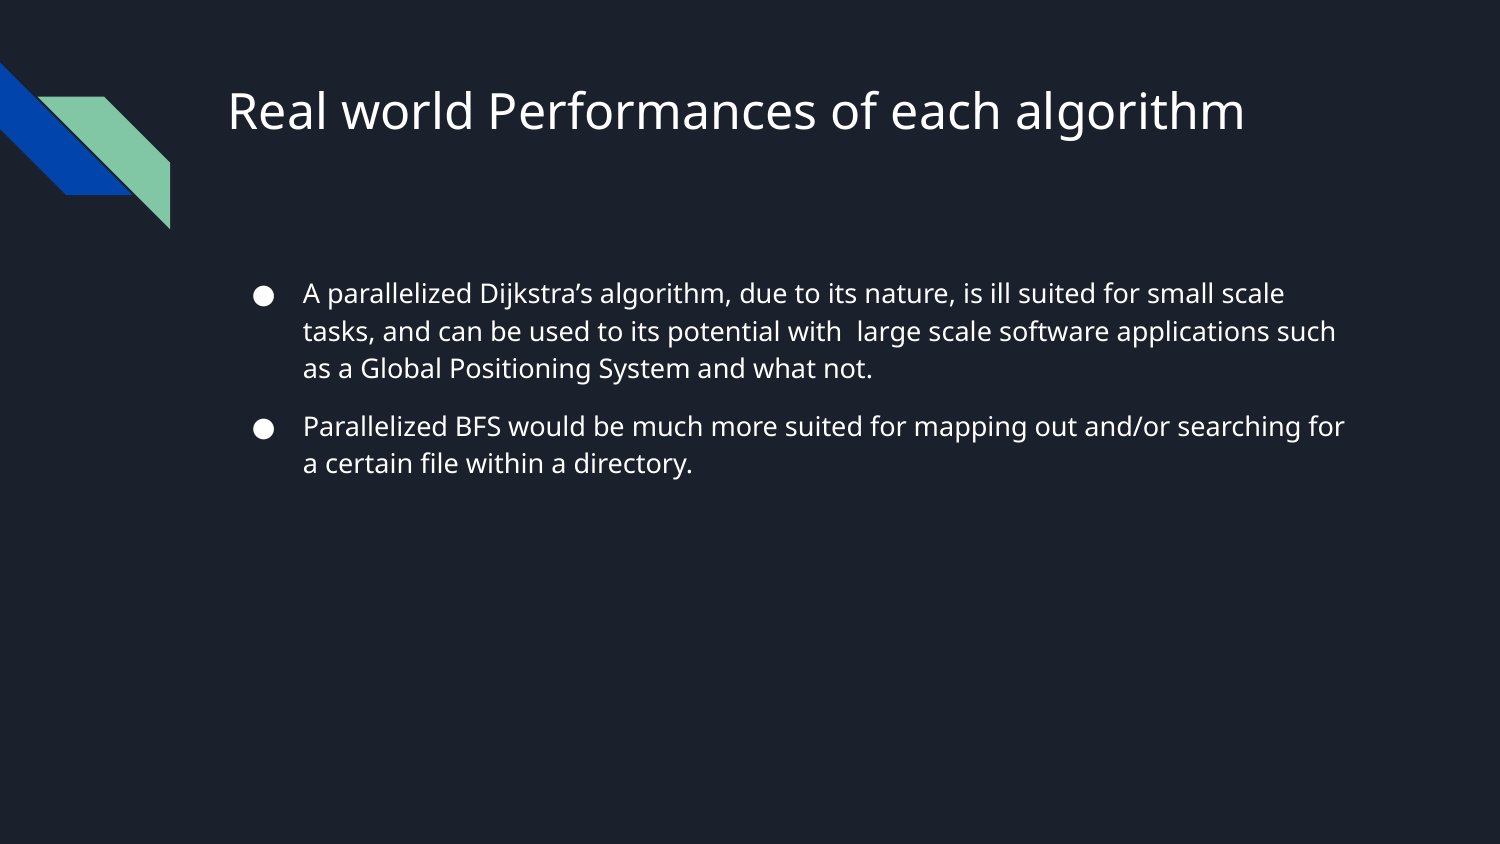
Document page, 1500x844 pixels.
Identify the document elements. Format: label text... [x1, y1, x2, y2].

title Real world Performances of each algorithm [212, 64, 1368, 215]
list A parallelized Dijkstra’s algorithm, due to its nature, is ill suited for small scale tasks, and can be used to its potential with large scale software applications such as a Global Positioning System and what not. Parallelized BFS would be much more suited for mapping out and/or searching for a certain file within a directory. [212, 257, 1368, 735]
